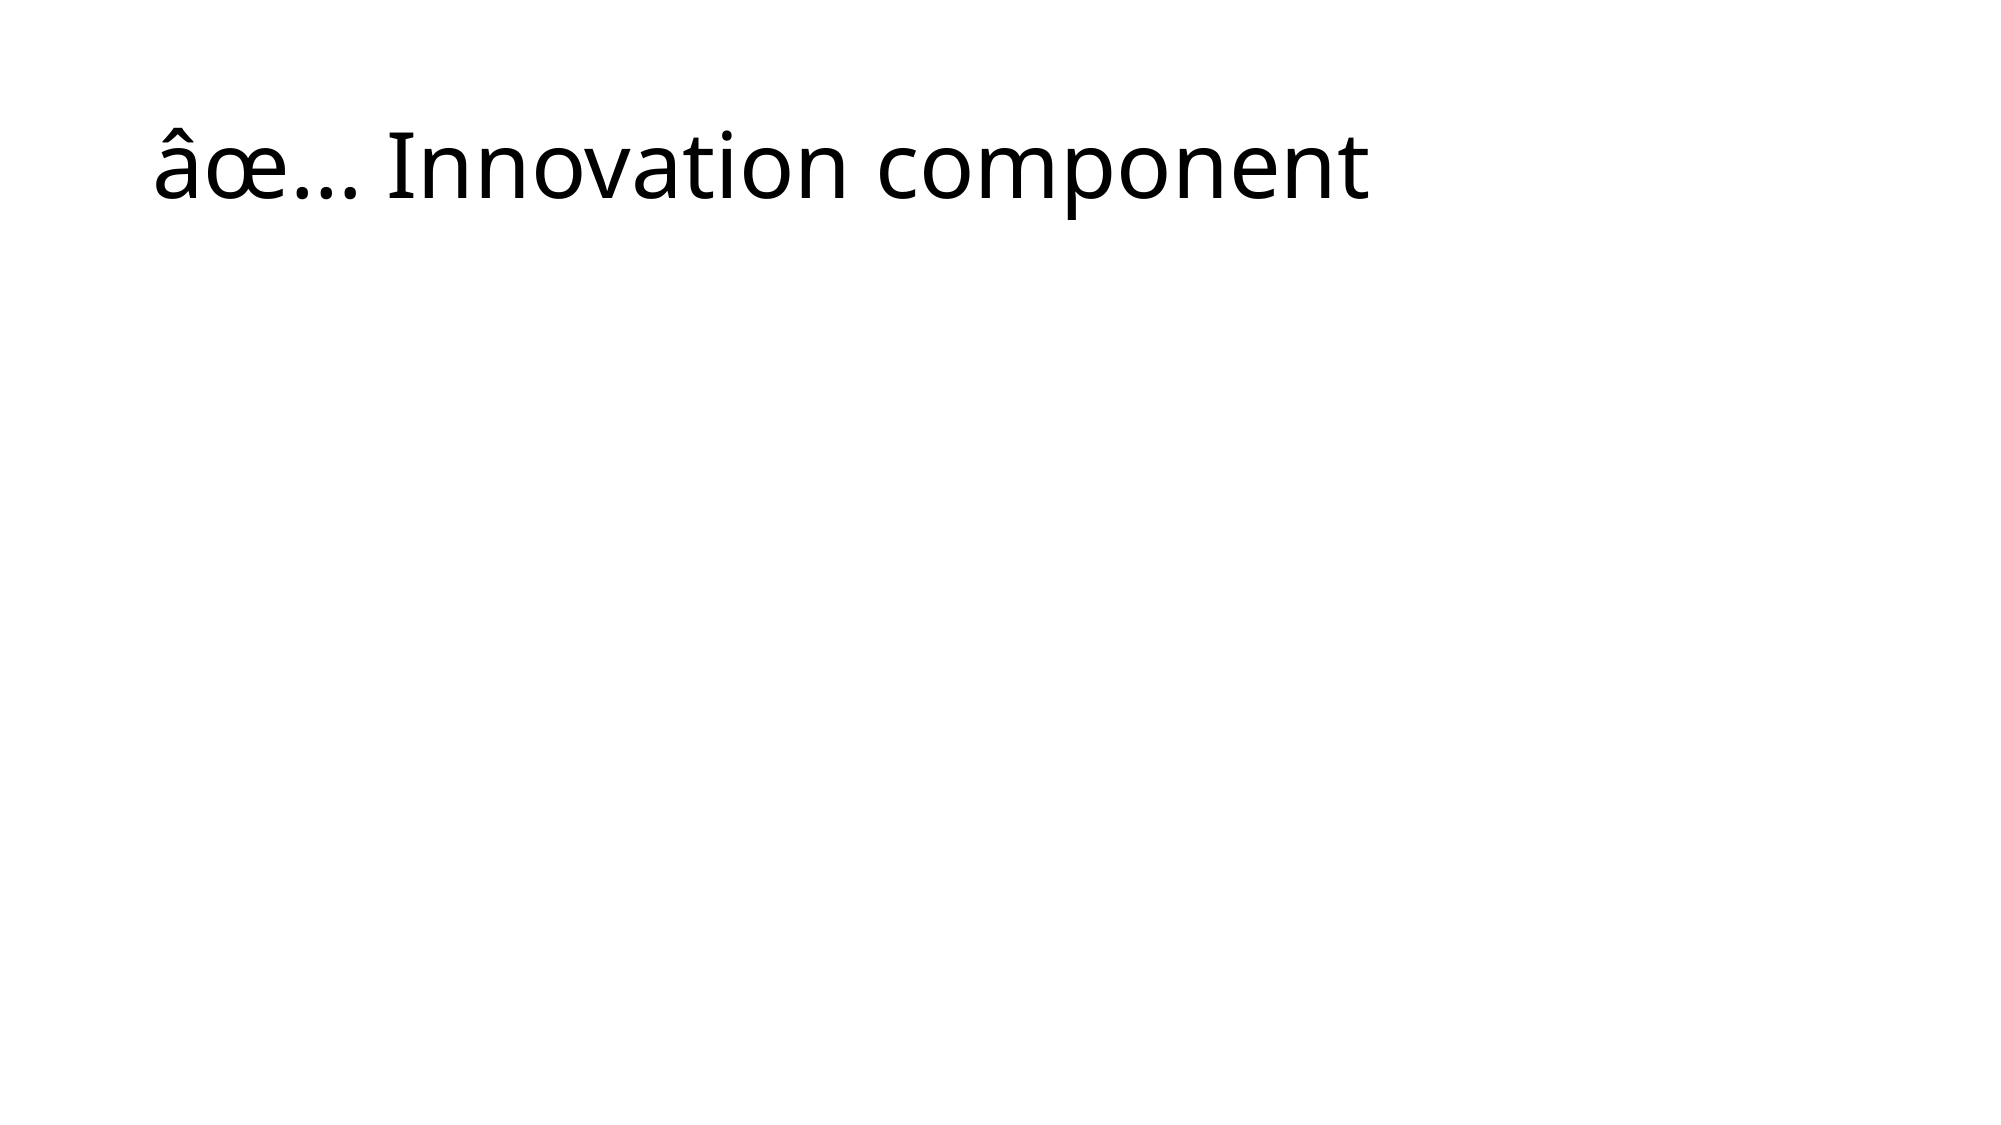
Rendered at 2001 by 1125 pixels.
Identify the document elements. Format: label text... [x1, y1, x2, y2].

title âœ… Innovation component [137, 59, 1863, 278]
